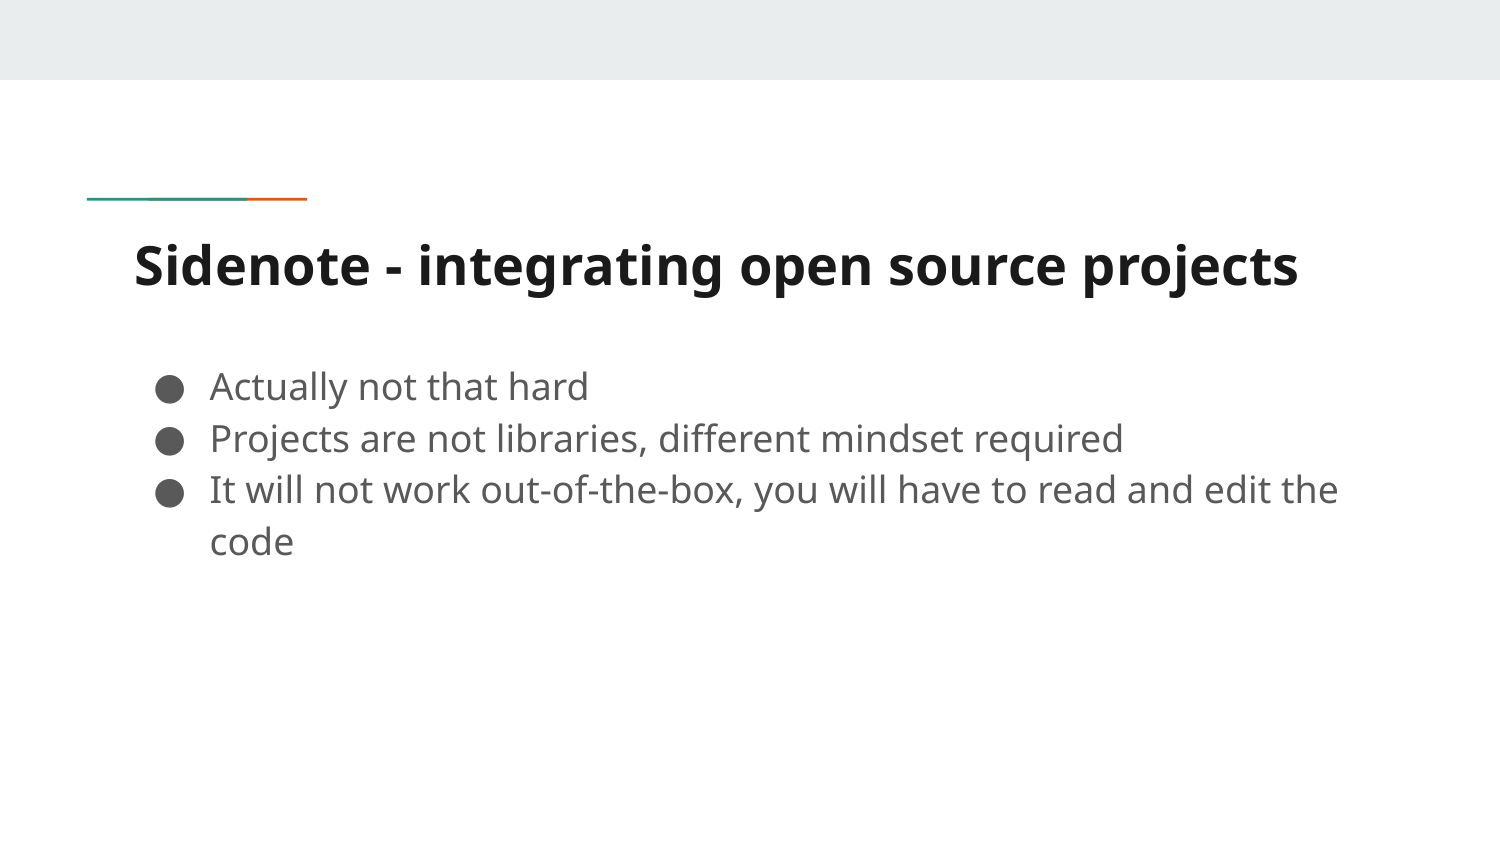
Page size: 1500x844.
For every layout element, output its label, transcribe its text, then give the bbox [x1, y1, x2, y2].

title Sidenote - integrating open source projects [119, 216, 1381, 305]
list Actually not that hard Projects are not libraries, different mindset required It will not work out-of-the-box, you will have to read and edit the code [119, 341, 1381, 712]
